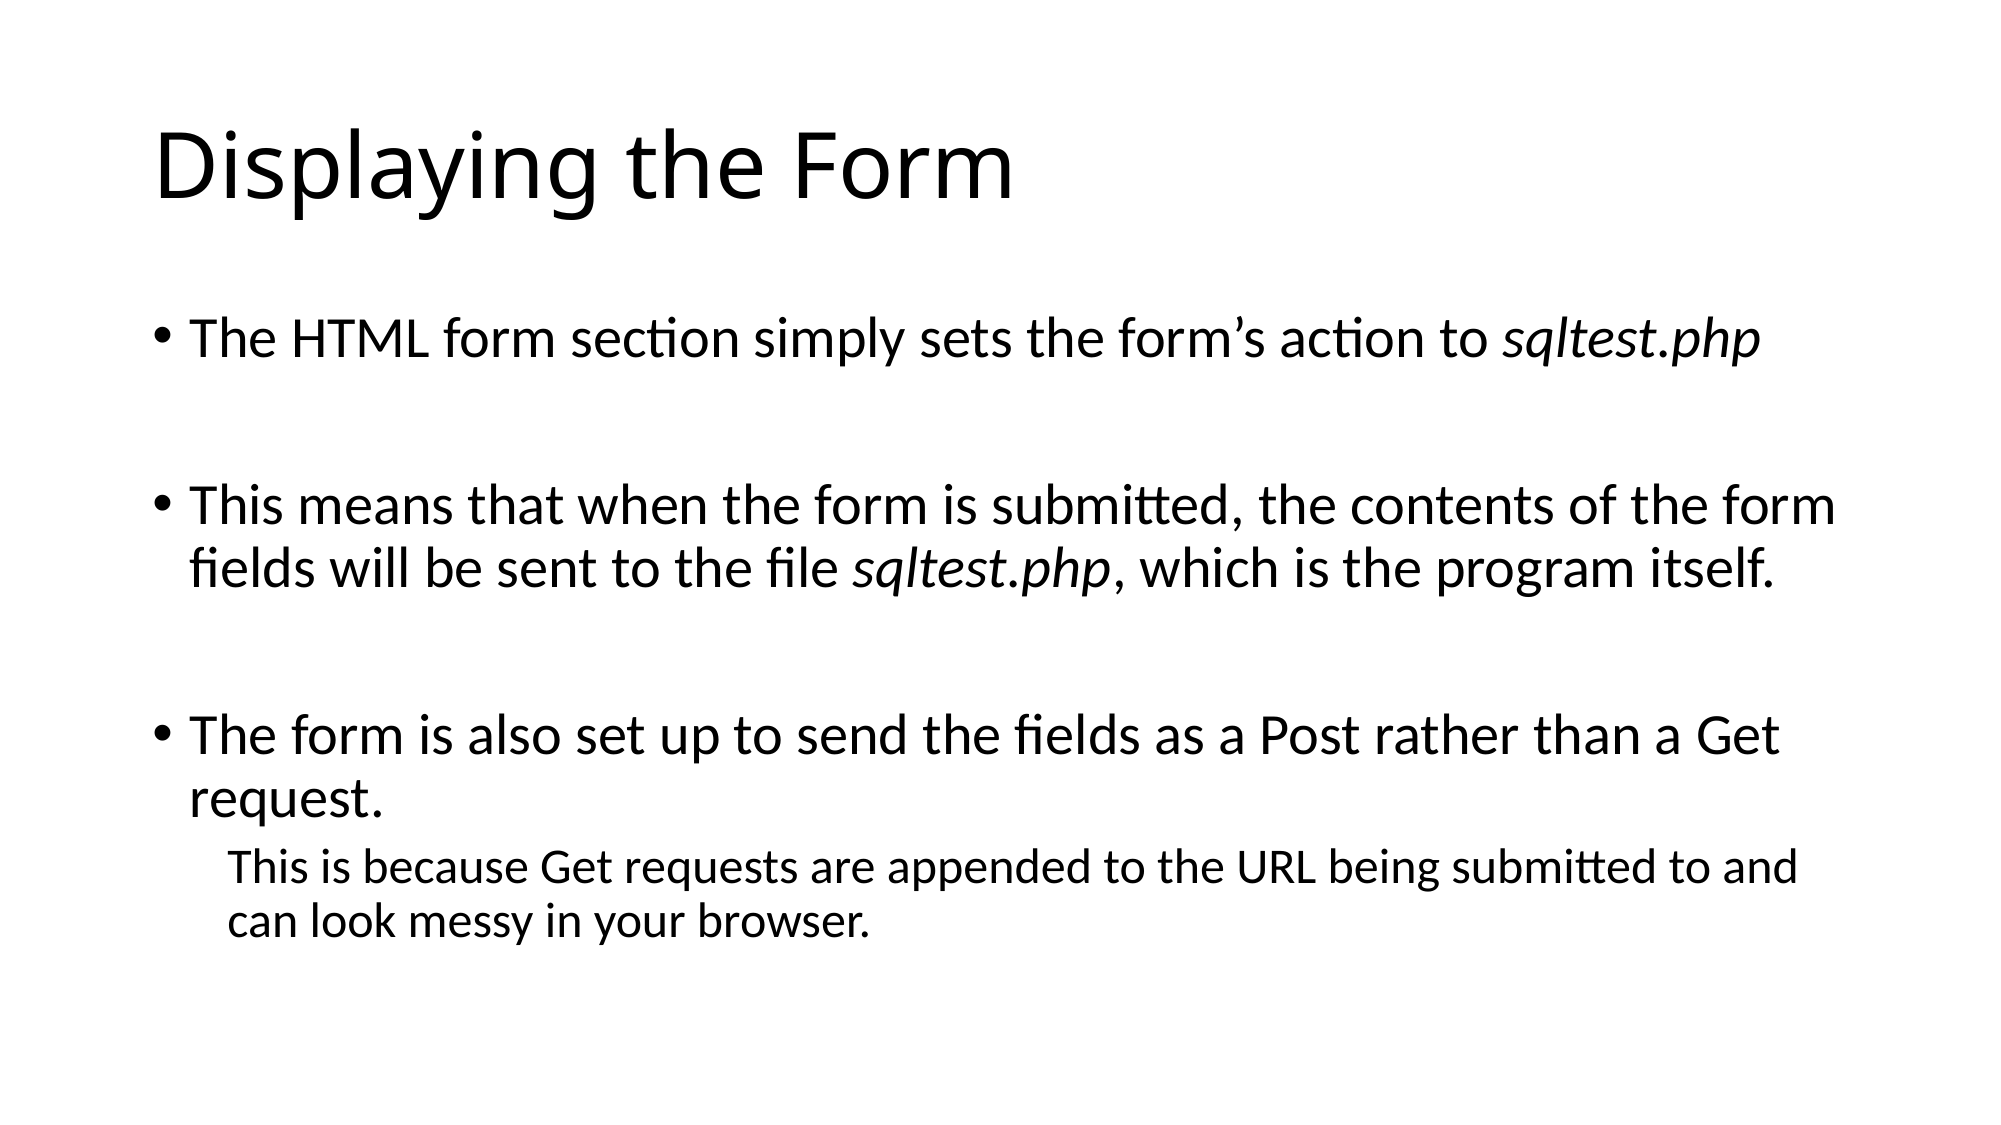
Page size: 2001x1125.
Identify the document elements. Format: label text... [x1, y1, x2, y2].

list The HTML form section simply sets the form’s action to sqltest.php This means that when the form is submitted, the contents of the form fields will be sent to the file sqltest.php, which is the program itself. The form is also set up to send the fields as a Post rather than a Get request. This is because Get requests are appended to the URL being submitted to and can look messy in your browser. [137, 299, 1863, 1082]
title Displaying the Form [137, 59, 1863, 278]
